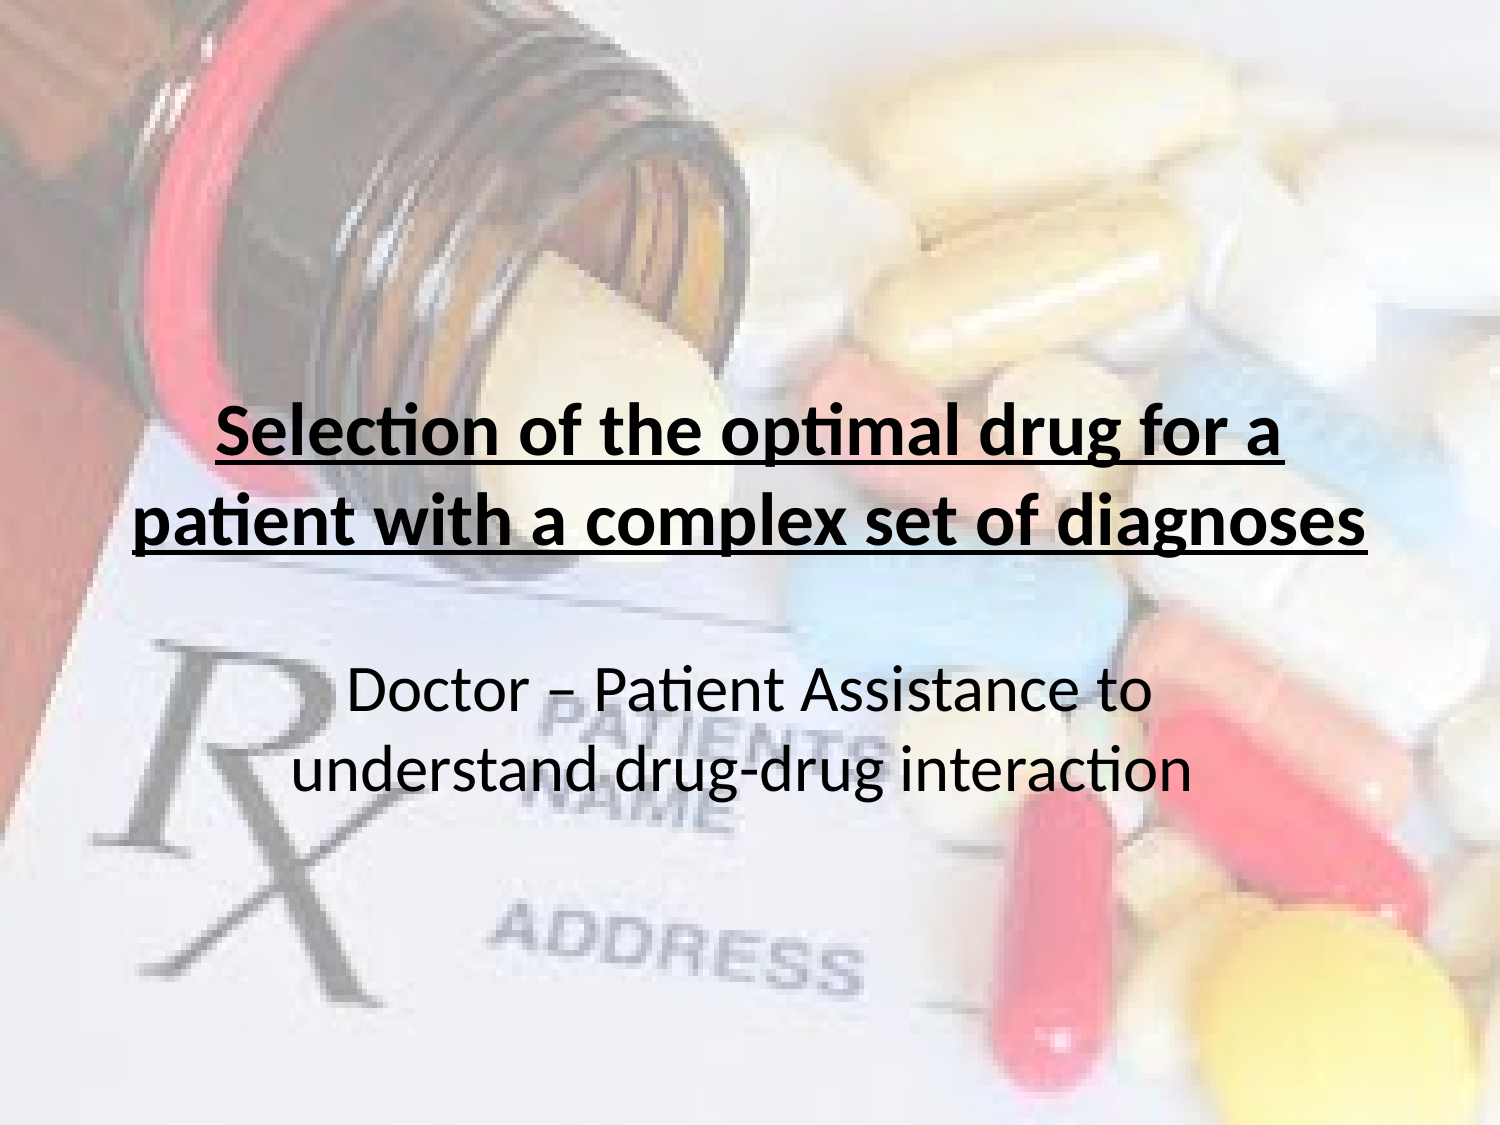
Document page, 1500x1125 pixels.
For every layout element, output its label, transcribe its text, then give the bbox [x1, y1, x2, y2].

subtitle Doctor – Patient Assistance to understand drug-drug interaction [225, 637, 1275, 925]
title Selection of the optimal drug for a patient with a complex set of diagnoses [112, 349, 1388, 591]
